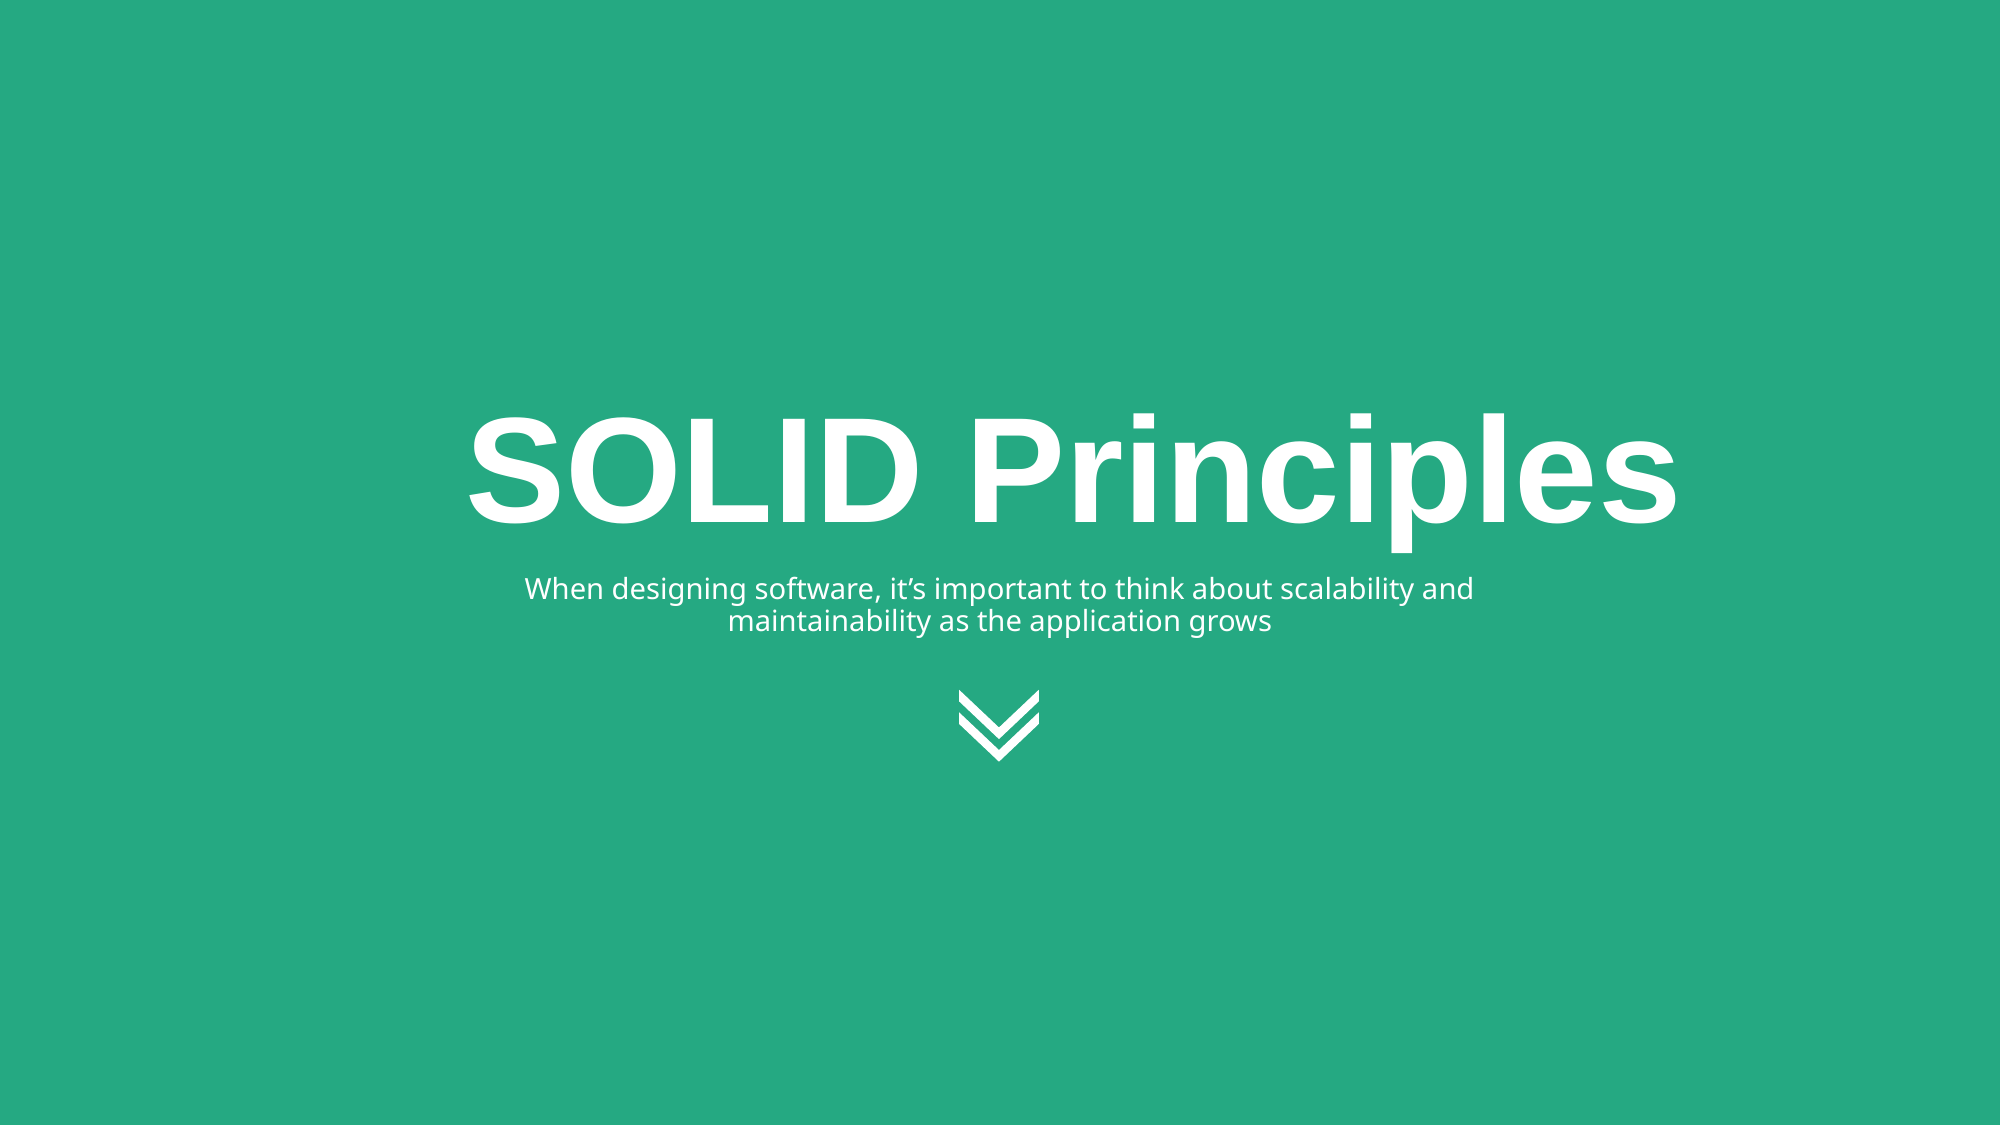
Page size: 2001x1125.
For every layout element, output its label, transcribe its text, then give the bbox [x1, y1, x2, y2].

list When designing software, it’s important to think about scalability and maintainability as the application grows [413, 566, 1587, 814]
title SOLID Principles [136, 94, 1862, 563]
